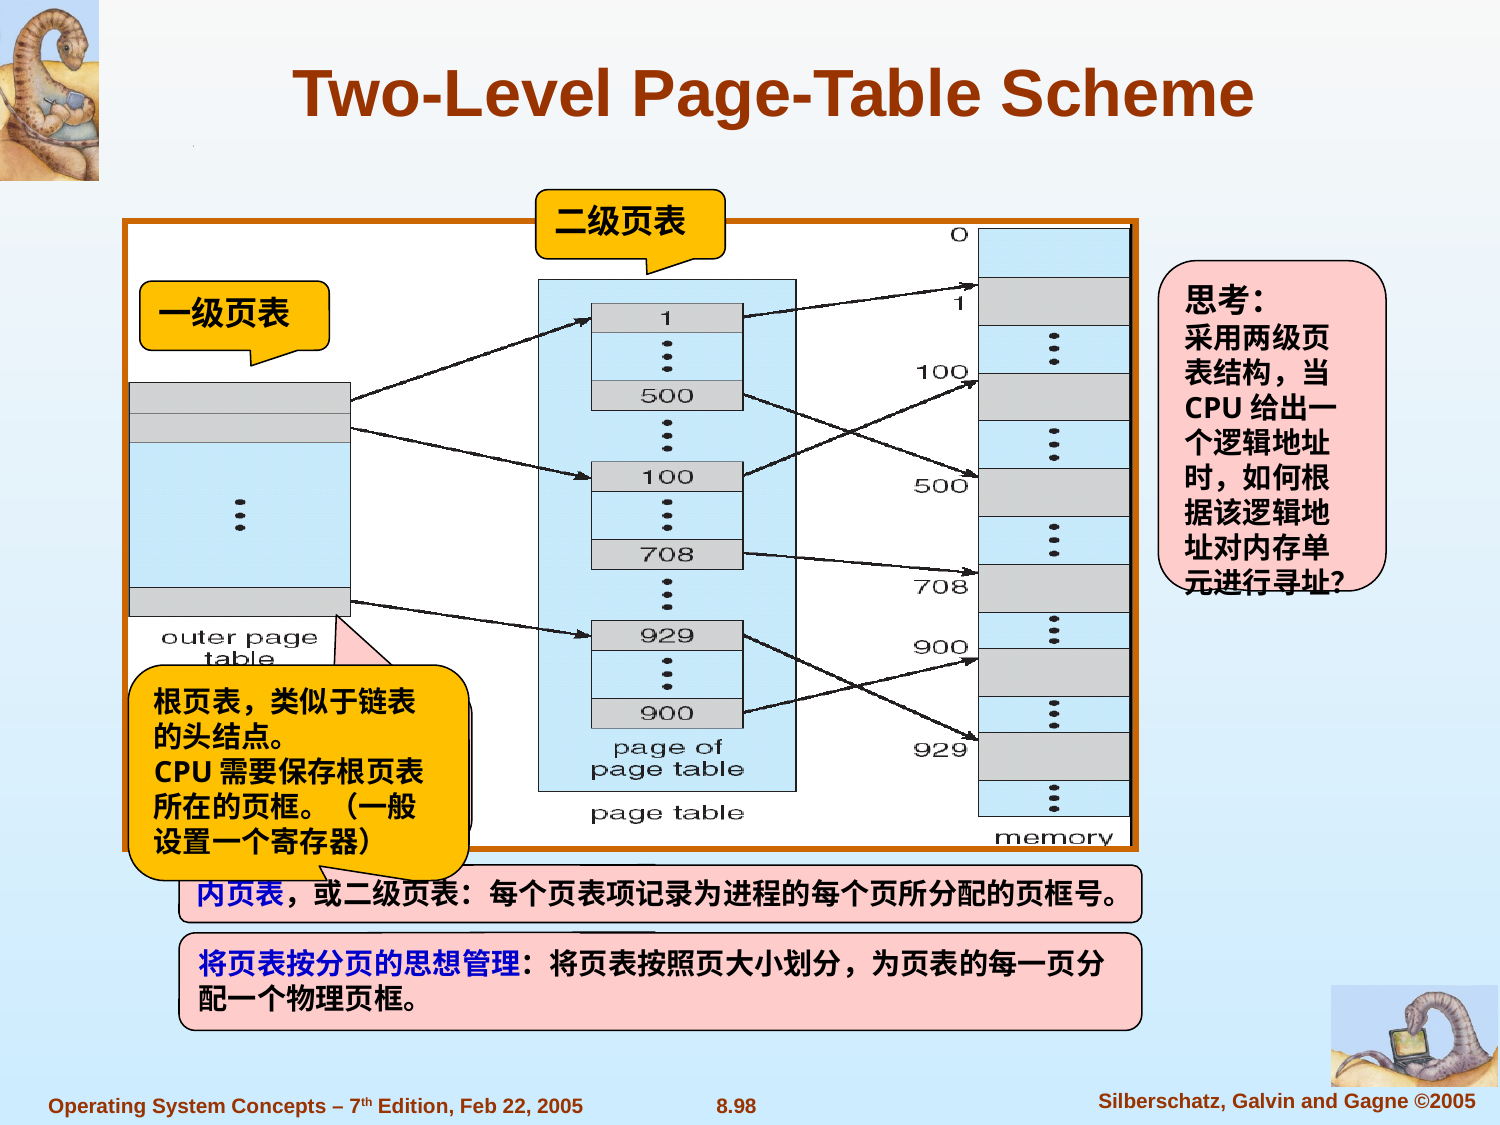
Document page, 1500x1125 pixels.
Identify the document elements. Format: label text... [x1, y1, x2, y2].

text_box 内页表，或二级页表：每个页表项记录为进程的每个页所分配的页框号。 [178, 864, 1142, 923]
picture [128, 224, 1133, 846]
text_box 二级页表 [535, 189, 726, 224]
text_box 根页表，类似于链表的头结点。 CPU需要保存根页表所在的页框。（一般设置一个寄存器） [128, 846, 469, 881]
text_box 思考： 采用两级页表结构，当CPU给出一个逻辑地址时，如何根据该逻辑地址对内存单元进行寻址？ [1158, 260, 1387, 591]
picture [1331, 985, 1498, 1087]
text_box 将页表按分页的思想管理：将页表按照页大小划分，为页表的每一页分配一个物理页框。 [178, 932, 1142, 1031]
picture [0, 0, 99, 181]
title Two-Level Page-Table Scheme [112, 37, 1438, 138]
